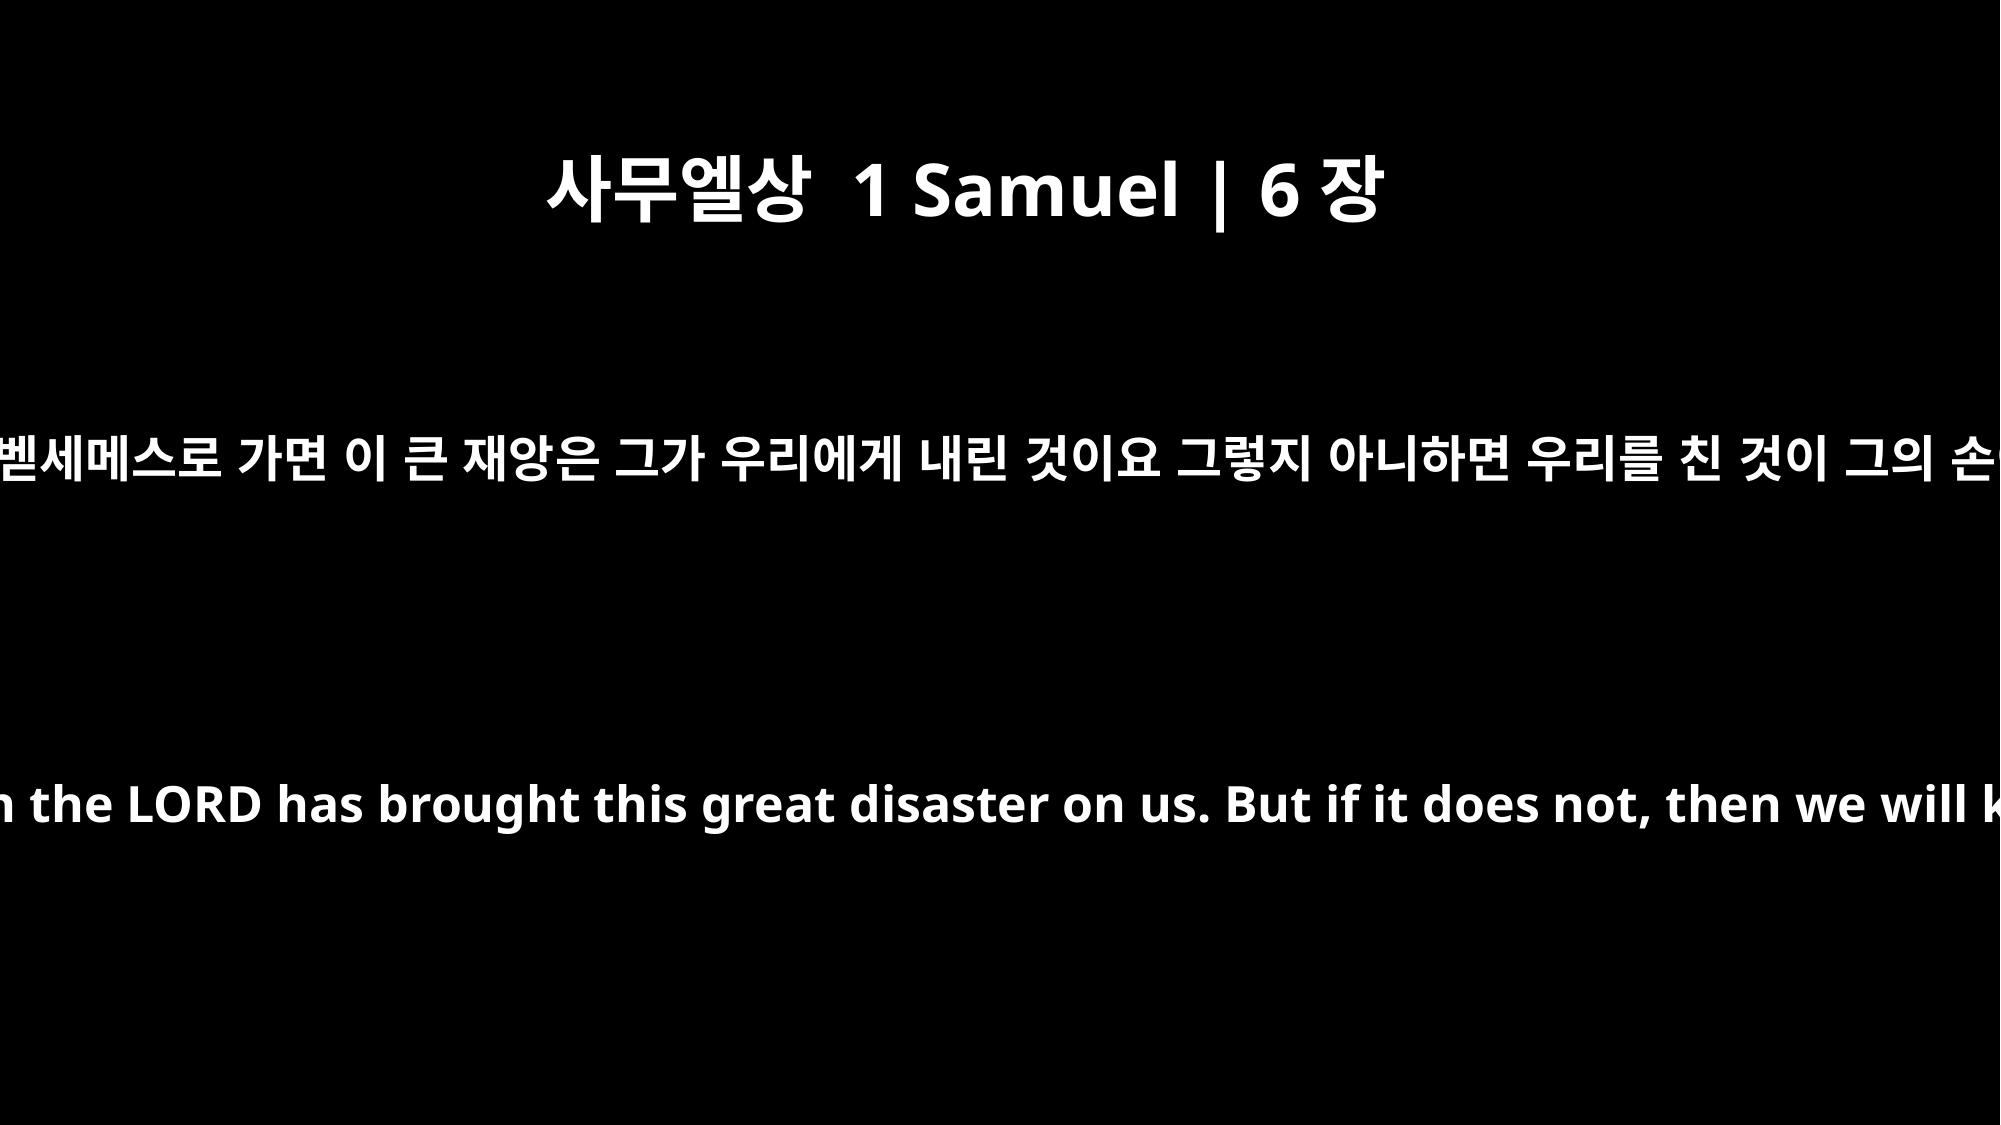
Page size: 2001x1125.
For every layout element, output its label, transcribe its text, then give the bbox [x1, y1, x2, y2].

text_box but keep watching it. If it goes up to its own territory, toward Beth Shemesh, then the LORD has brought this great disaster on us. But if it does not, then we will know that it was not his hand that struck us and that it happened to us by chance." [0, 764, 2000, 900]
text_box 사무엘상 1 Samuel | 6장 [530, 136, 1402, 239]
text_box 9 보고 있다가 만일 궤가 그 본 지역 길로 올라가서 벧세메스로 가면 이 큰 재앙은 그가 우리에게 내린 것이요 그렇지 아니하면 우리를 친 것이 그의 손이 아니요 우연히 당한 것인 줄 알리라 하니라 [0, 359, 2000, 495]
